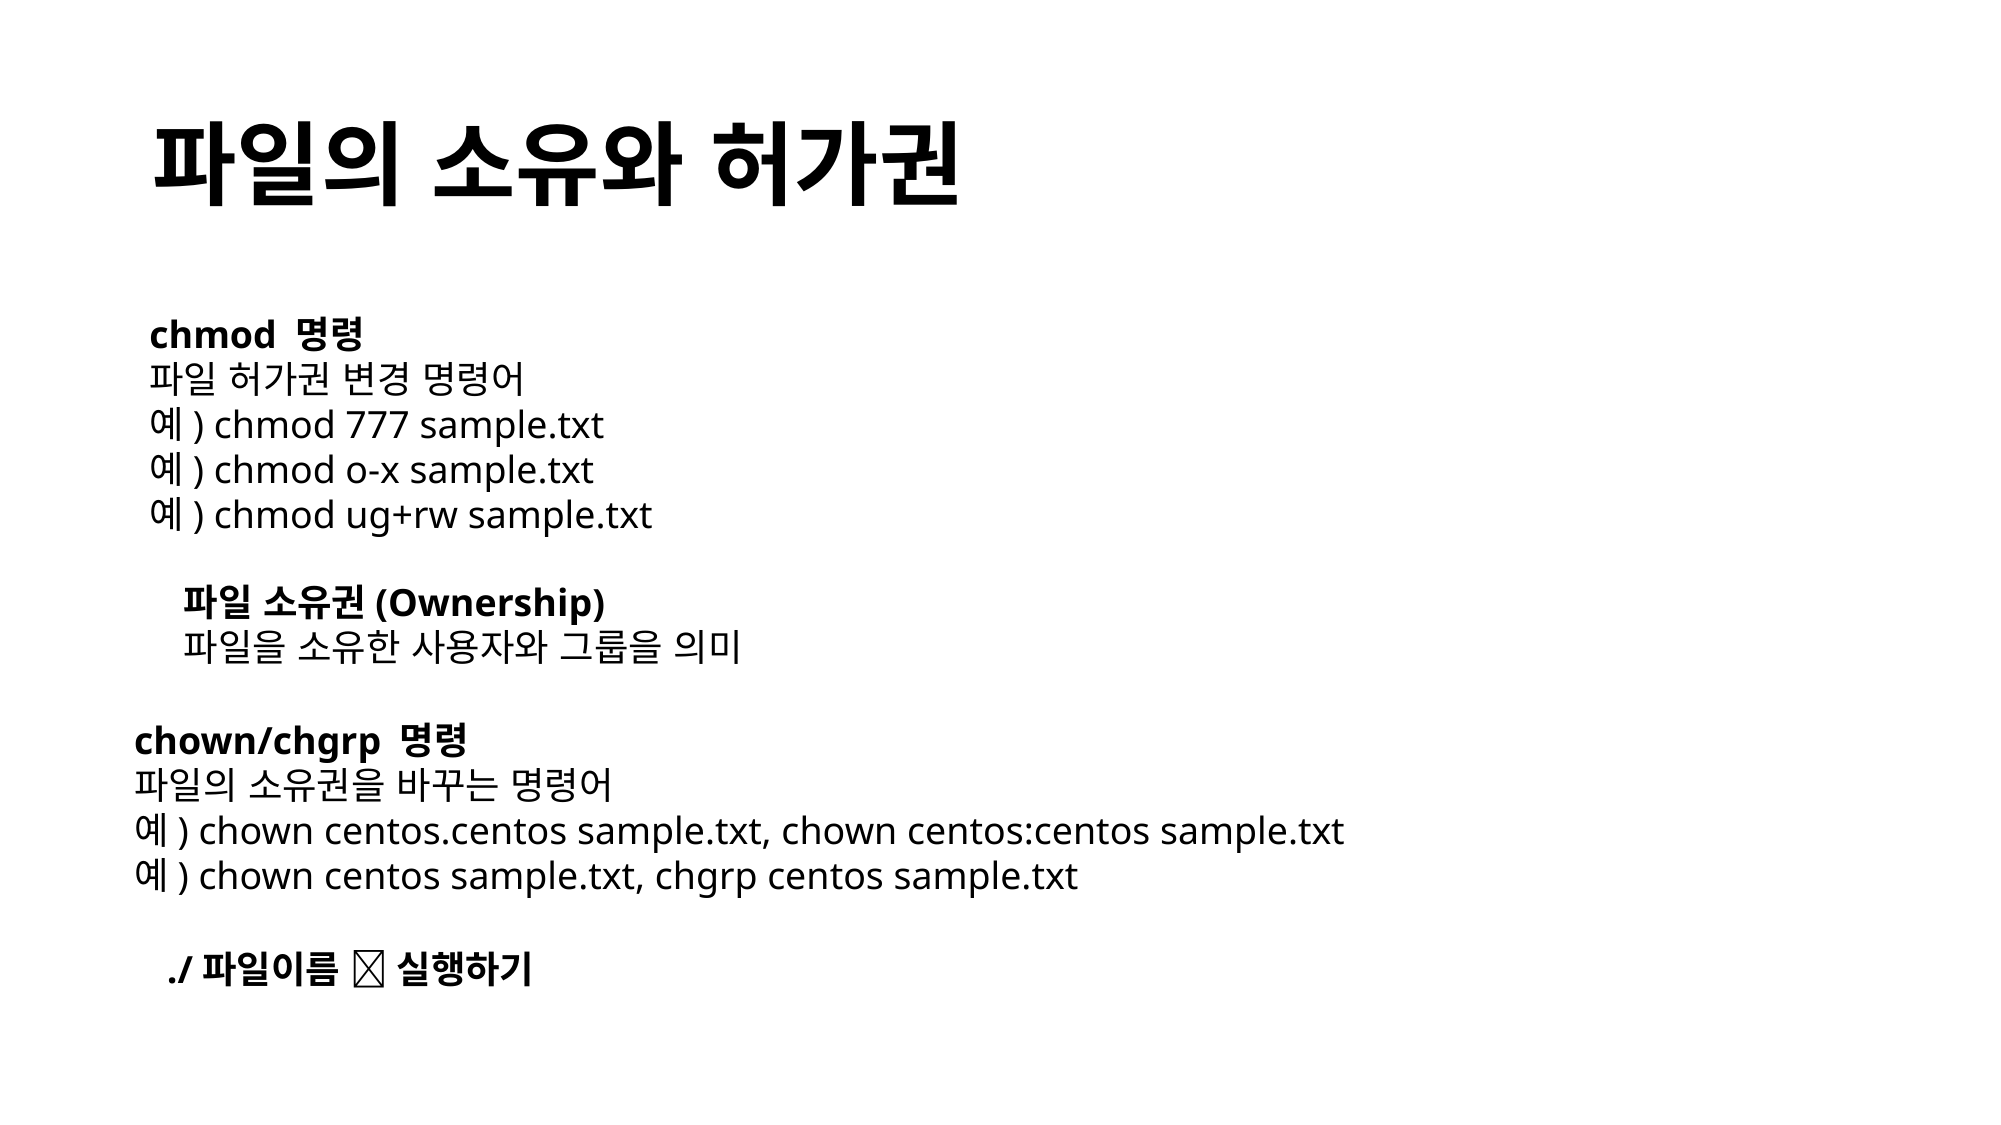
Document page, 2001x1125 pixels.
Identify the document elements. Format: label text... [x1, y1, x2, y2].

text_box 파일 소유권(Ownership) 파일을 소유한 사용자와 그룹을 의미 [168, 571, 758, 677]
text_box ./파일이름  실행하기 [152, 938, 550, 999]
text_box chown/chgrp 명령 파일의 소유권을 바꾸는 명령어 예) chown centos.centos sample.txt, chown centos:centos sample.txt 예) chown centos sample.txt, chgrp centos sample.txt [119, 709, 1361, 905]
title 파일의 소유와 허가권 [137, 59, 1863, 278]
text_box chmod 명령 파일 허가권 변경 명령어 예) chmod 777 sample.txt 예) chmod o-x sample.txt 예) chmod ug+rw sample.txt [134, 303, 668, 544]
